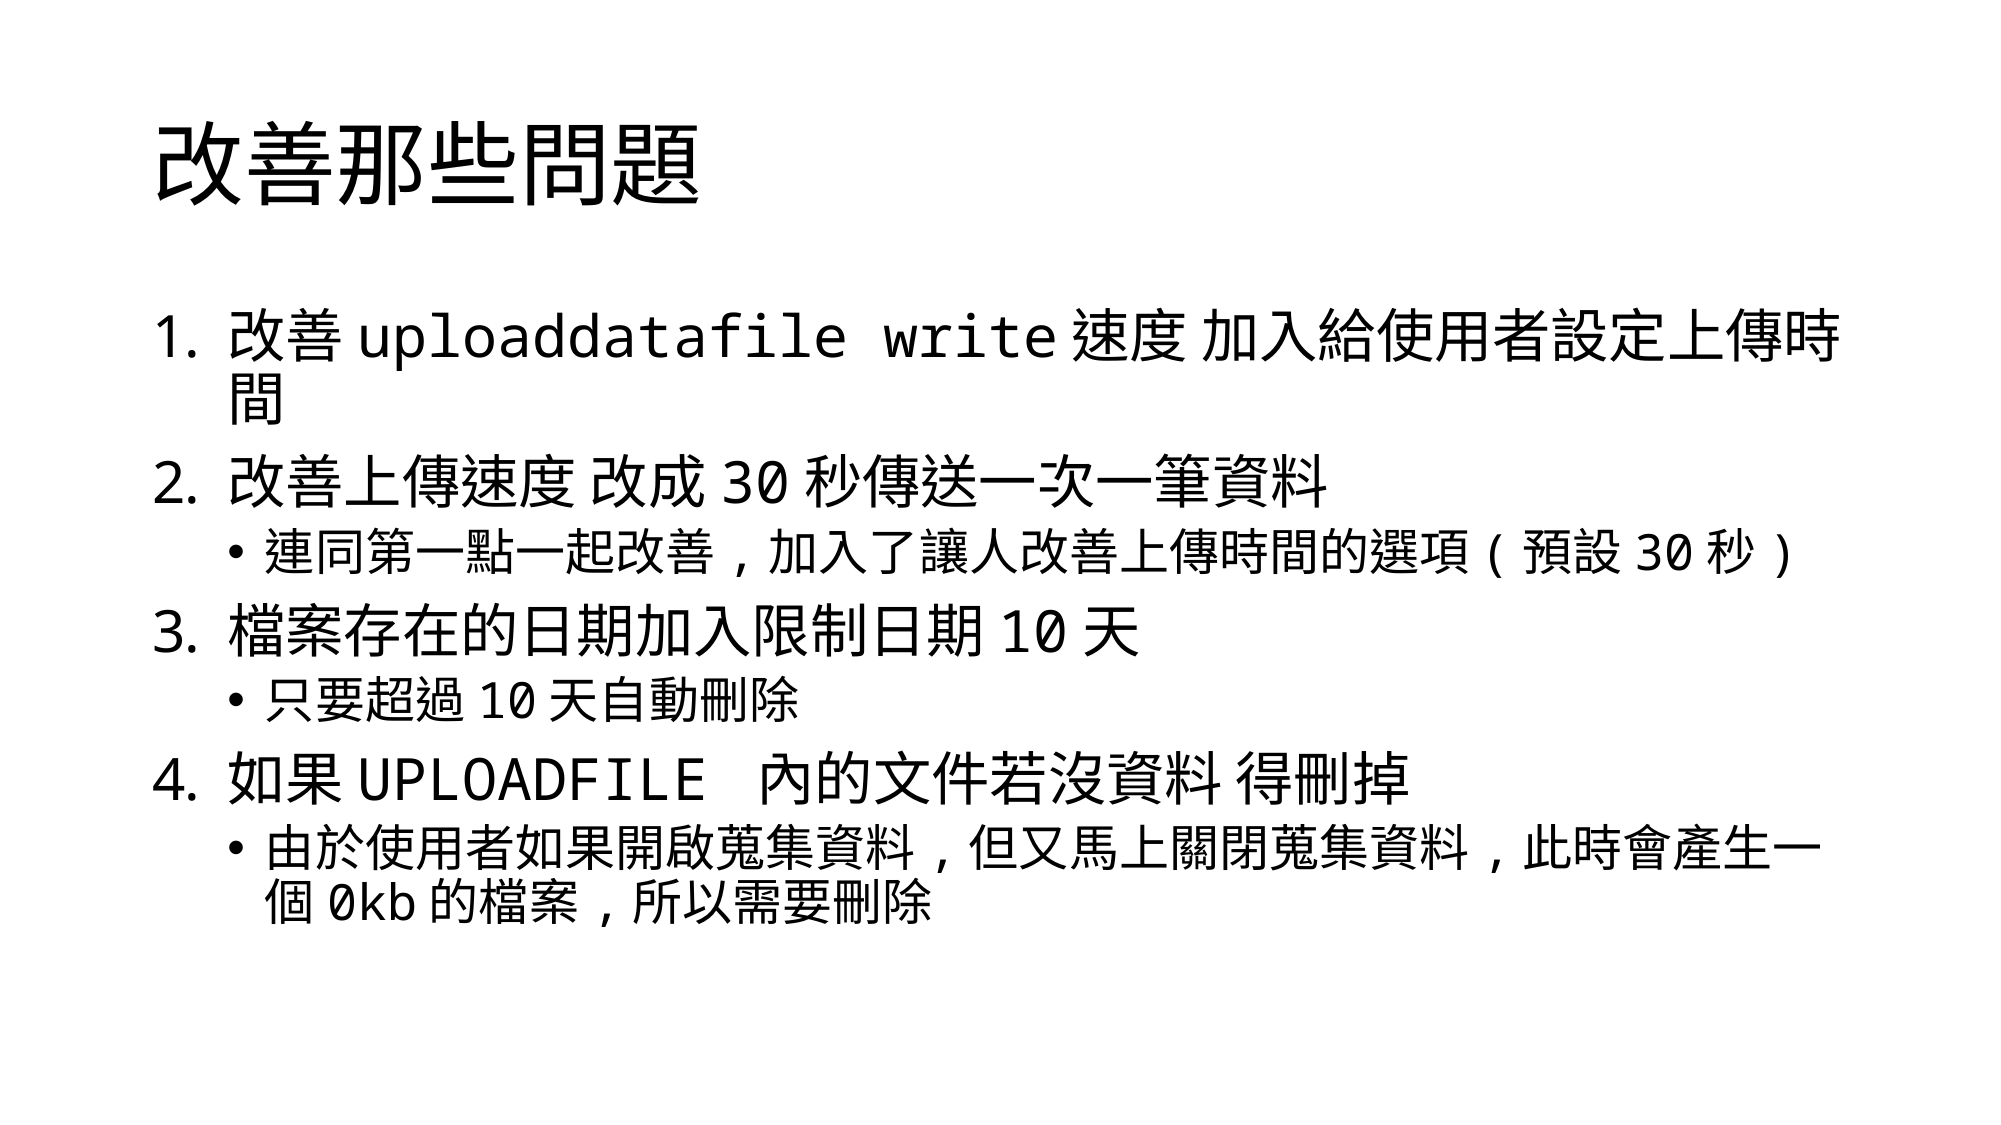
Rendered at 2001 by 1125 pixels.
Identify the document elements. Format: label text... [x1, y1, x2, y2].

title 改善那些問題 [137, 59, 1863, 278]
list 改善uploaddatafile write速度 加入給使用者設定上傳時間 改善上傳速度 改成30秒傳送一次一筆資料 連同第一點一起改善,加入了讓人改善上傳時間的選項(預設30秒) 檔案存在的日期加入限制日期10天 只要超過10天自動刪除 如果UPLOADFILE 內的文件若沒資料 得刪掉 由於使用者如果開啟蒐集資料,但又馬上關閉蒐集資料,此時會產生一個0kb的檔案,所以需要刪除 [137, 299, 1863, 1014]
